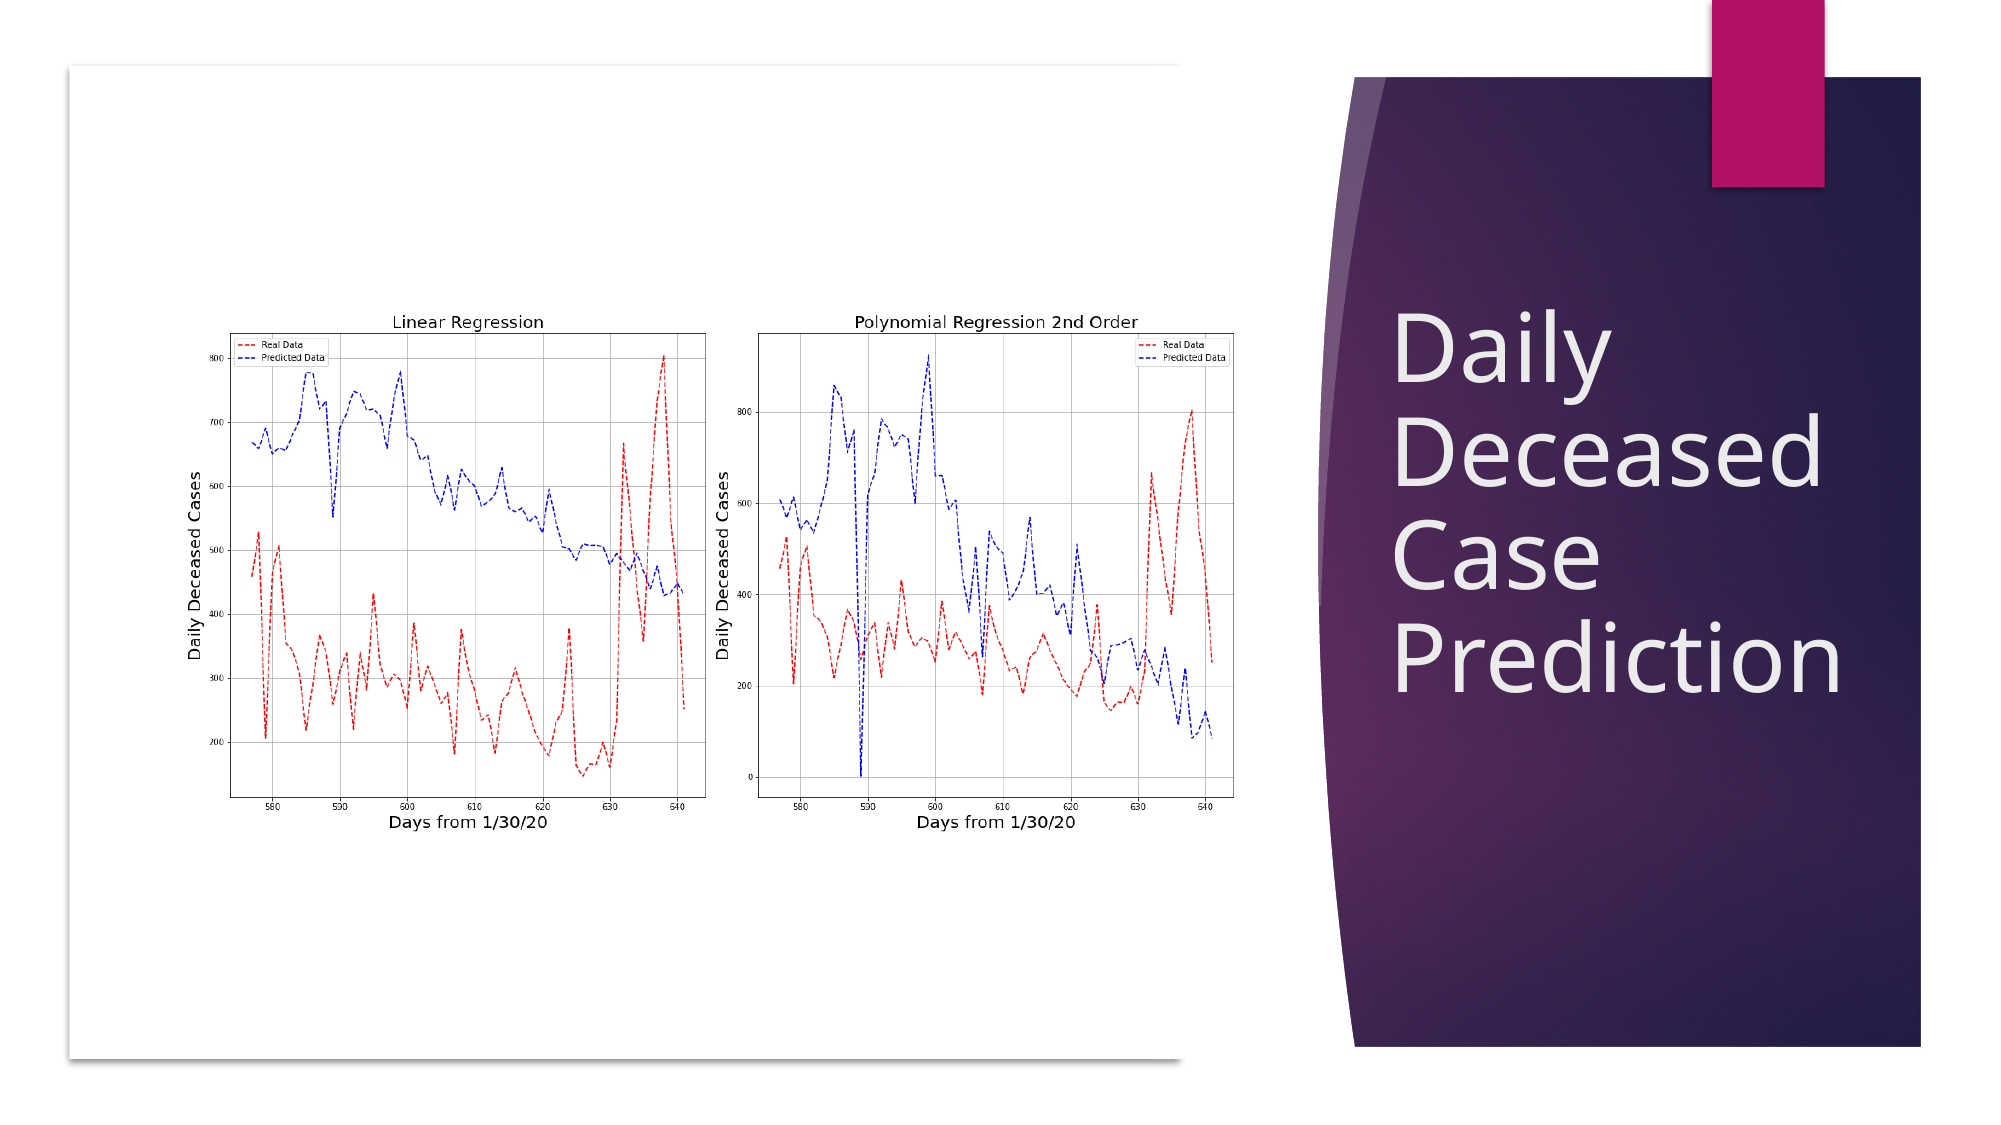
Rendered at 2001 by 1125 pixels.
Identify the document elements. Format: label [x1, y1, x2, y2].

text_box [0, 0, 2000, 1125]
list [181, 309, 708, 837]
text_box [69, 64, 1367, 1060]
picture [710, 309, 1240, 837]
